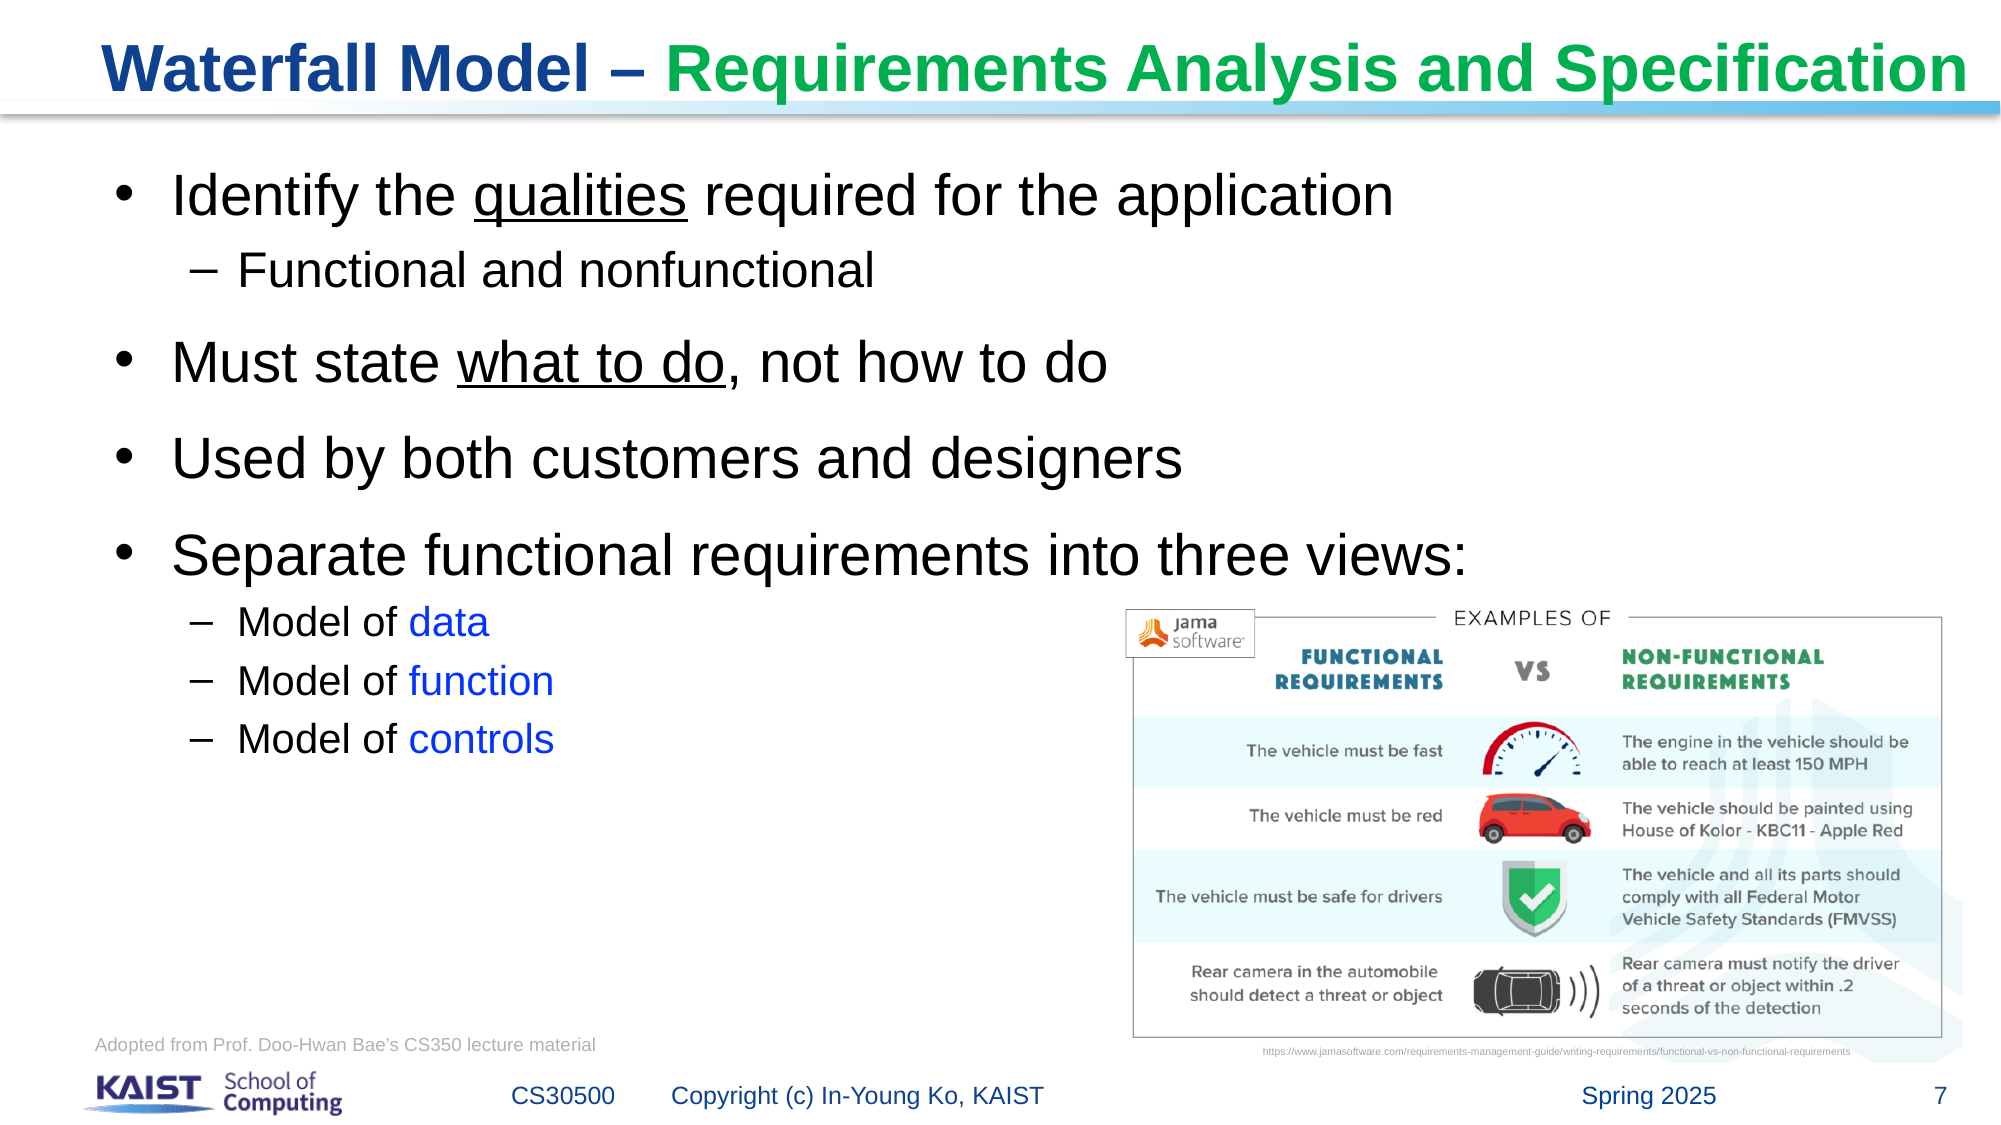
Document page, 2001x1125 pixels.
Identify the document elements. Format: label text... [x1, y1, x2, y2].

picture [80, 1063, 342, 1125]
title Waterfall Model – Requirements Analysis and Specification [86, 19, 1988, 112]
picture [1110, 586, 1964, 1064]
list Identify the qualities required for the application Functional and nonfunctional Must state what to do, not how to do Used by both customers and designers Separate functional requirements into three views: Model of data Model of function Model of controls [99, 149, 1914, 1038]
slide_number Spring 2025 [1566, 1071, 1800, 1125]
slide_number 7 [1833, 1071, 1963, 1125]
footer CS30500 Copyright (c) In-Young Ko, KAIST [496, 1065, 1517, 1125]
text_box Adopted from Prof. Doo-Hwan Bae’s CS350 lecture material [79, 1025, 611, 1063]
